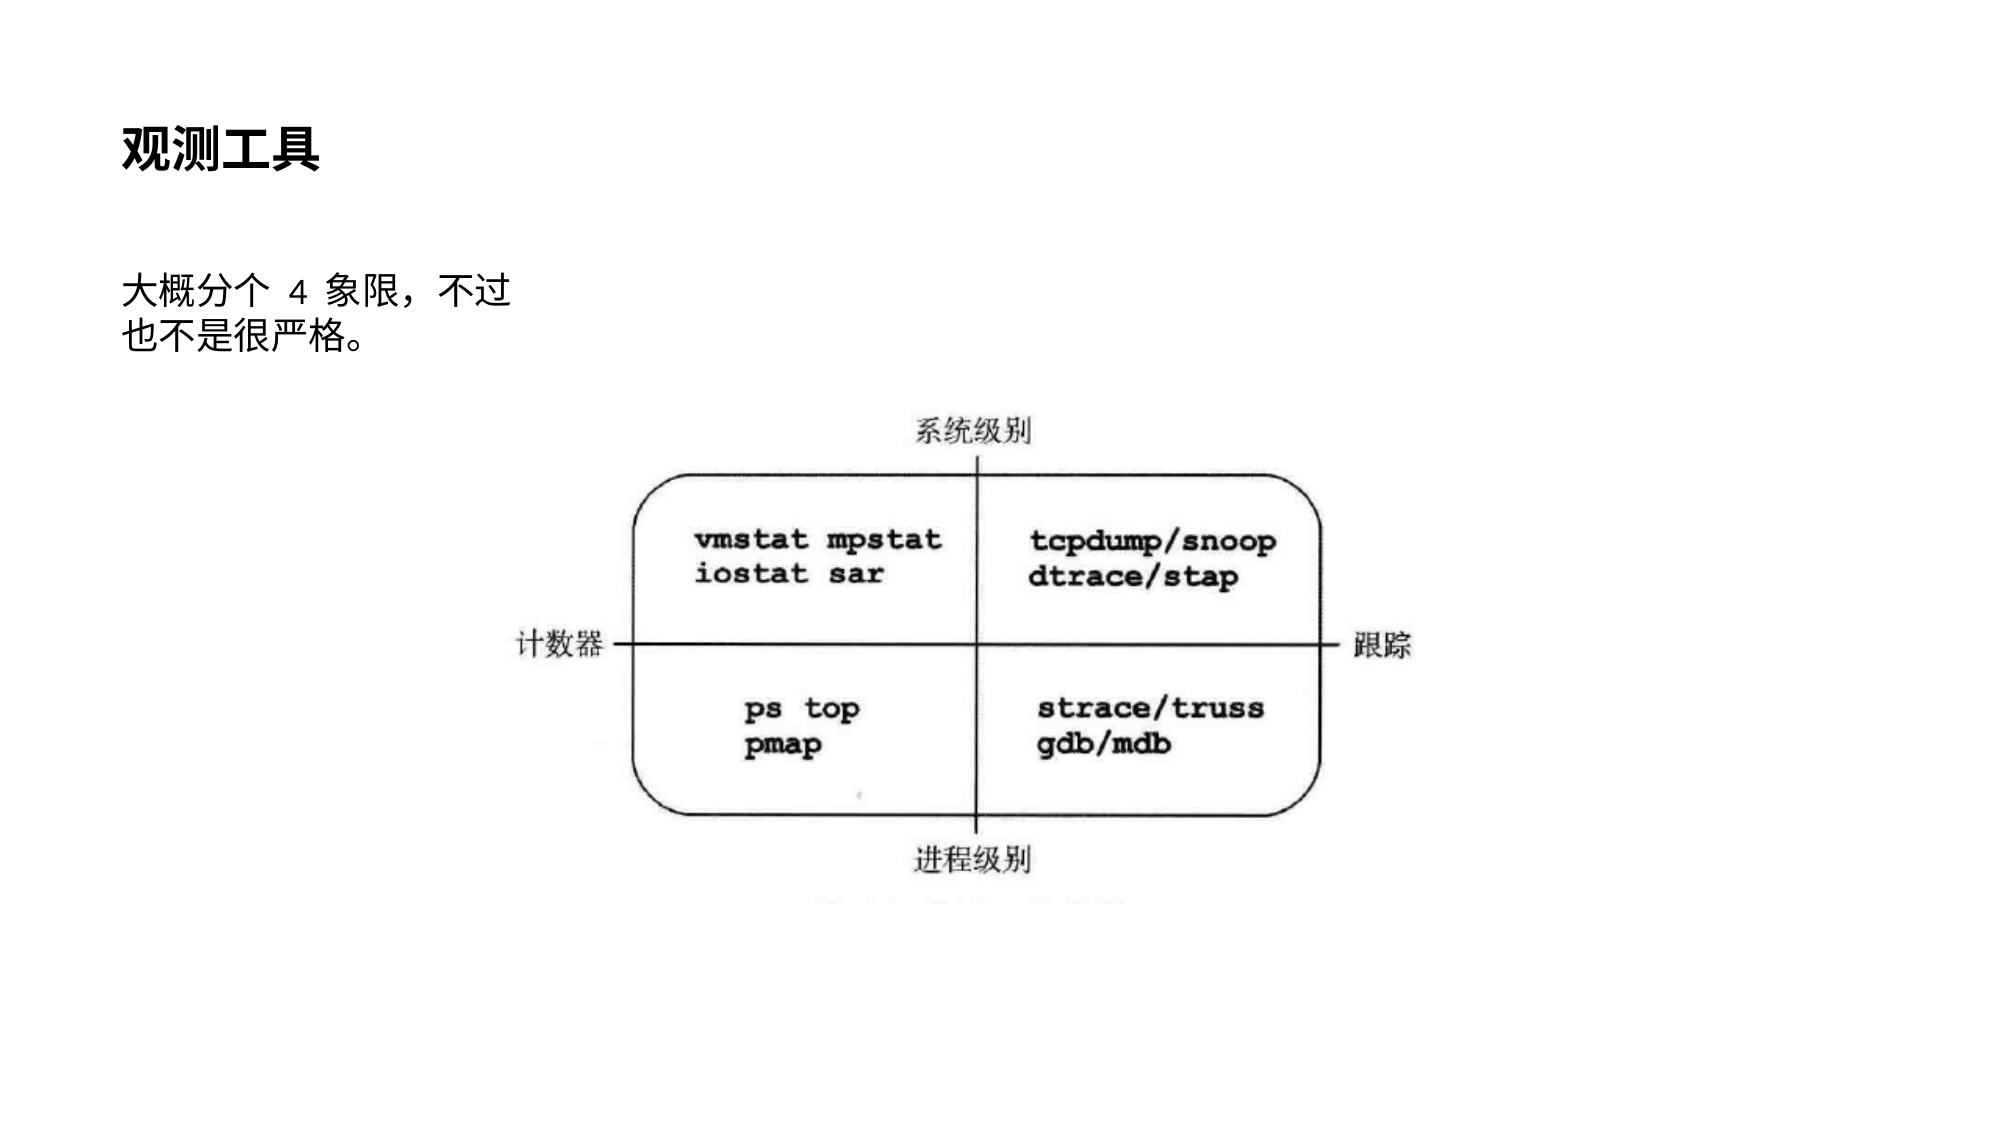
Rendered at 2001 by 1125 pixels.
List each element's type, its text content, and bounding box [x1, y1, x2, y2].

text_box 大概分个 4 象限，不过也不是很严格。 [106, 259, 532, 365]
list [476, 408, 1461, 905]
title 观测工具 [106, 42, 1832, 260]
